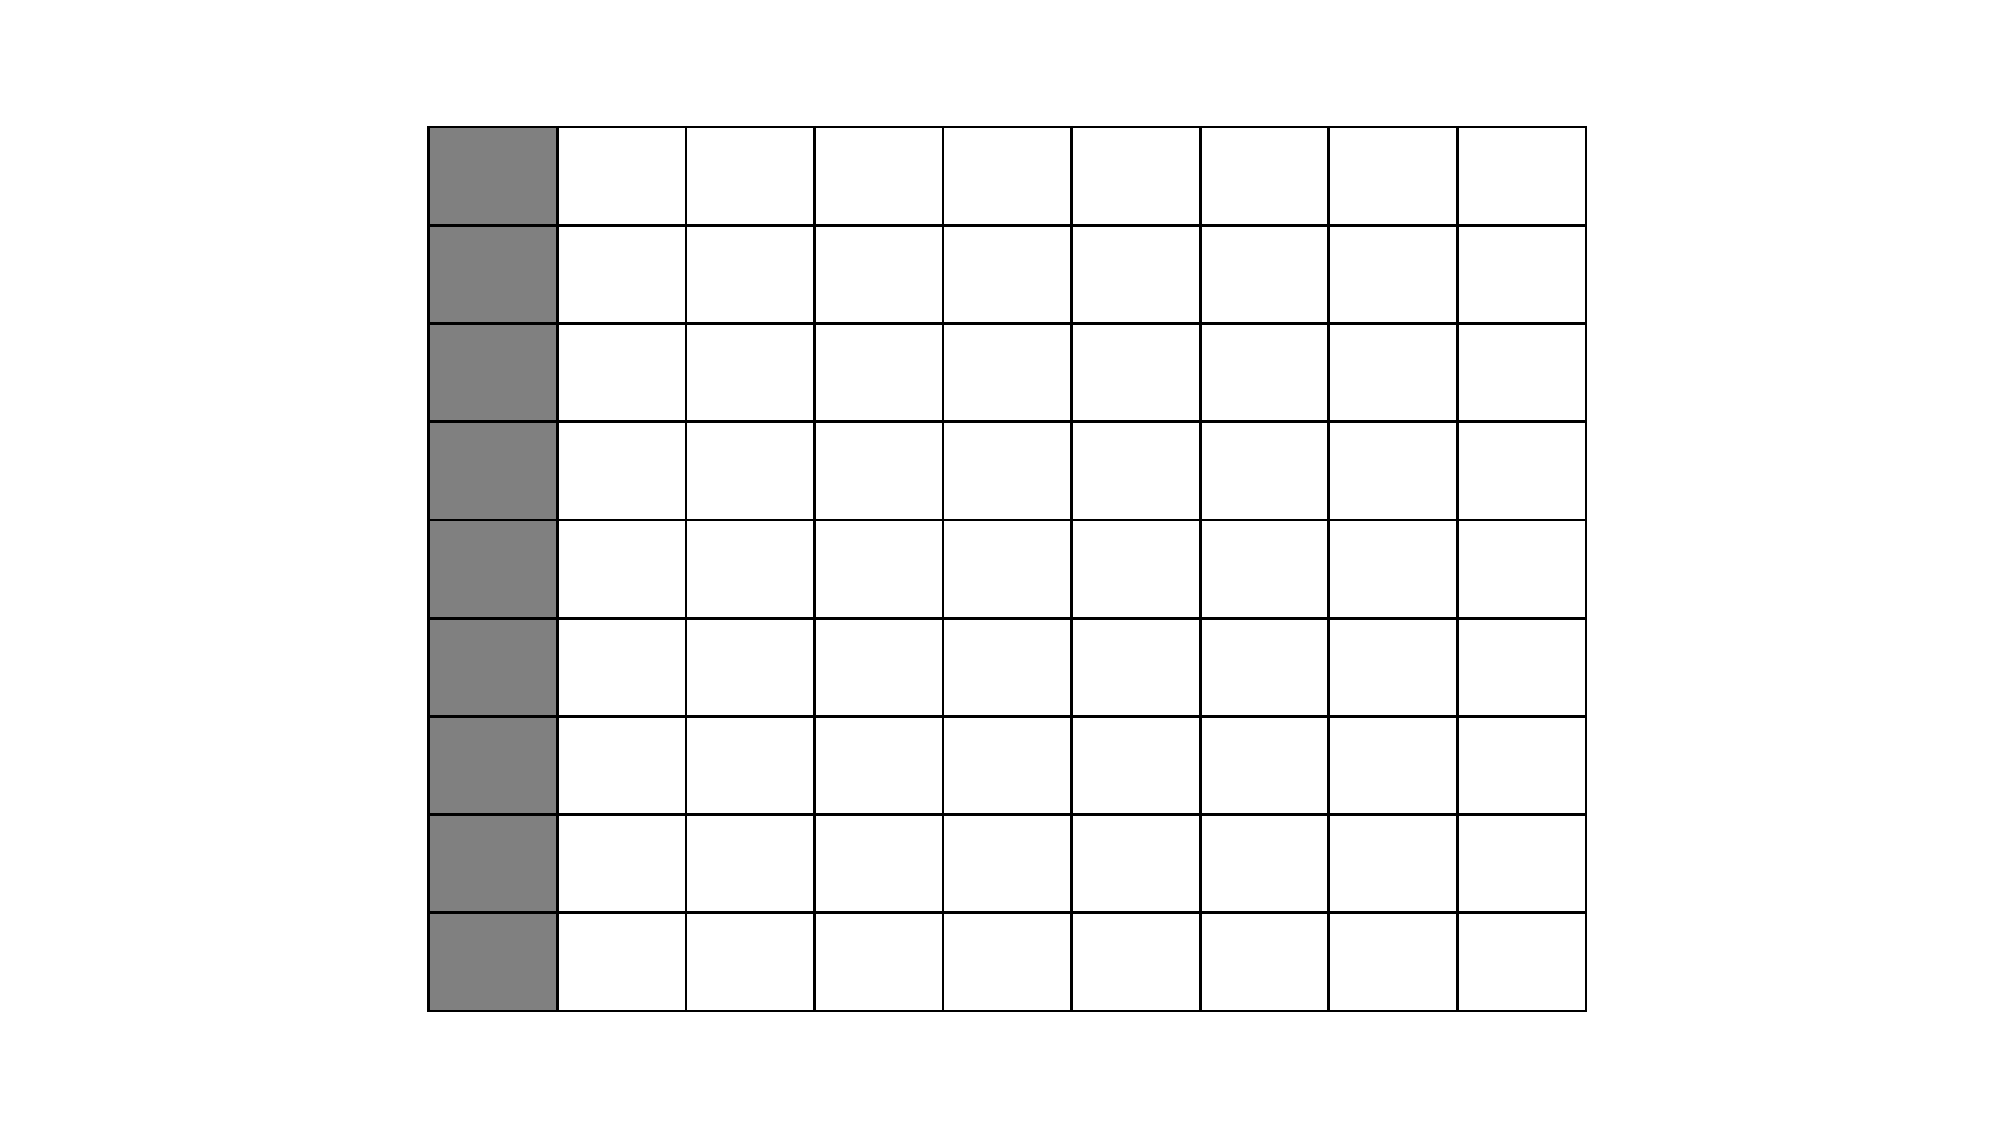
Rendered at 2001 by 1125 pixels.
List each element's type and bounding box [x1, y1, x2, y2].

table_cell [816, 718, 942, 813]
table_cell [430, 521, 556, 617]
table_cell [944, 816, 1070, 911]
table_cell [1459, 521, 1585, 617]
table_cell [816, 521, 942, 617]
table_cell [1330, 816, 1456, 911]
table_cell [944, 325, 1070, 420]
table_cell [1330, 620, 1456, 715]
table_cell [1073, 620, 1199, 715]
table_cell [944, 620, 1070, 715]
table_cell [944, 521, 1070, 617]
table_cell [944, 423, 1070, 519]
table_cell [430, 423, 556, 519]
table_header [944, 128, 1070, 224]
table_cell [1330, 914, 1456, 1010]
table_cell [1459, 620, 1585, 715]
table_cell [430, 914, 556, 1010]
table_header [816, 128, 942, 224]
table_cell [1073, 325, 1199, 420]
table_cell [816, 914, 942, 1010]
table_cell [1459, 718, 1585, 813]
table_cell [1073, 914, 1199, 1010]
table_cell [559, 521, 685, 617]
table_cell [1459, 227, 1585, 322]
table_cell [1330, 423, 1456, 519]
table_header [559, 128, 685, 224]
table_cell [687, 521, 813, 617]
table_cell [1073, 227, 1199, 322]
table_header [1202, 128, 1327, 224]
table_cell [559, 423, 685, 519]
table_cell [1202, 718, 1327, 813]
table_cell [687, 718, 813, 813]
table_cell [559, 620, 685, 715]
table_cell [687, 325, 813, 420]
table_cell [687, 227, 813, 322]
table_cell [430, 227, 556, 322]
table_cell [430, 718, 556, 813]
table_cell [1202, 914, 1327, 1010]
table_cell [1073, 816, 1199, 911]
table_header [1330, 128, 1456, 224]
table_cell [1330, 325, 1456, 420]
table_cell [430, 325, 556, 420]
table_header [1459, 128, 1585, 224]
table_cell [430, 620, 556, 715]
table_cell [816, 620, 942, 715]
table_cell [816, 325, 942, 420]
table_cell [1202, 227, 1327, 322]
table_cell [1202, 423, 1327, 519]
table_cell [430, 816, 556, 911]
table_cell [1330, 718, 1456, 813]
table_cell [1073, 521, 1199, 617]
table_cell [559, 914, 685, 1010]
table_cell [1330, 227, 1456, 322]
table_cell [687, 914, 813, 1010]
table_cell [816, 816, 942, 911]
table_cell [1202, 325, 1327, 420]
table_cell [944, 227, 1070, 322]
table_cell [687, 816, 813, 911]
table_cell [1073, 718, 1199, 813]
table_cell [944, 914, 1070, 1010]
table_cell [1459, 325, 1585, 420]
table_cell [1459, 423, 1585, 519]
table_cell [1202, 521, 1327, 617]
table_cell [1330, 521, 1456, 617]
table_cell [559, 718, 685, 813]
table_cell [559, 227, 685, 322]
table_cell [687, 423, 813, 519]
table_header [1073, 128, 1199, 224]
table_cell [1459, 816, 1585, 911]
table_cell [1459, 914, 1585, 1010]
table_cell [1202, 620, 1327, 715]
table_cell [816, 423, 942, 519]
table_cell [559, 816, 685, 911]
table_cell [1073, 423, 1199, 519]
table_cell [1202, 816, 1327, 911]
table_cell [816, 227, 942, 322]
table_header [430, 128, 556, 224]
table_header [687, 128, 813, 224]
table_cell [687, 620, 813, 715]
table_cell [944, 718, 1070, 813]
table_cell [559, 325, 685, 420]
